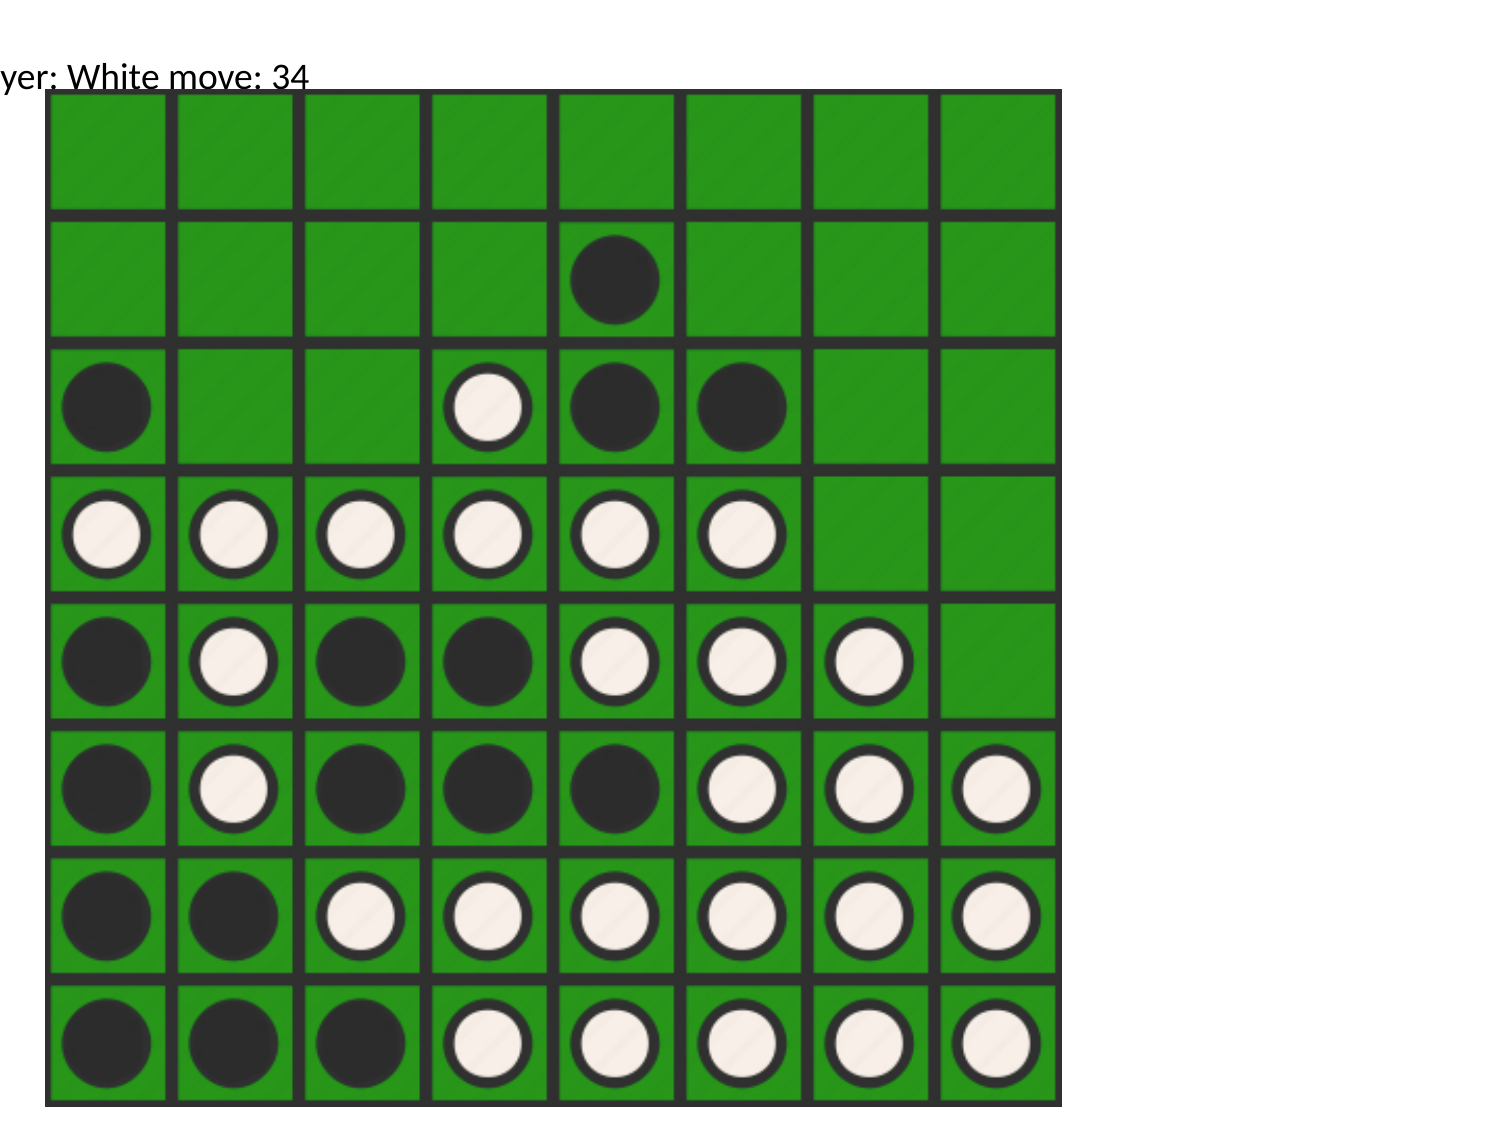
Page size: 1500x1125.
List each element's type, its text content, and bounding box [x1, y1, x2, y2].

picture [44, 89, 1062, 1107]
text_box turn: 38 player: White move: 34 [0, 44, 325, 105]
